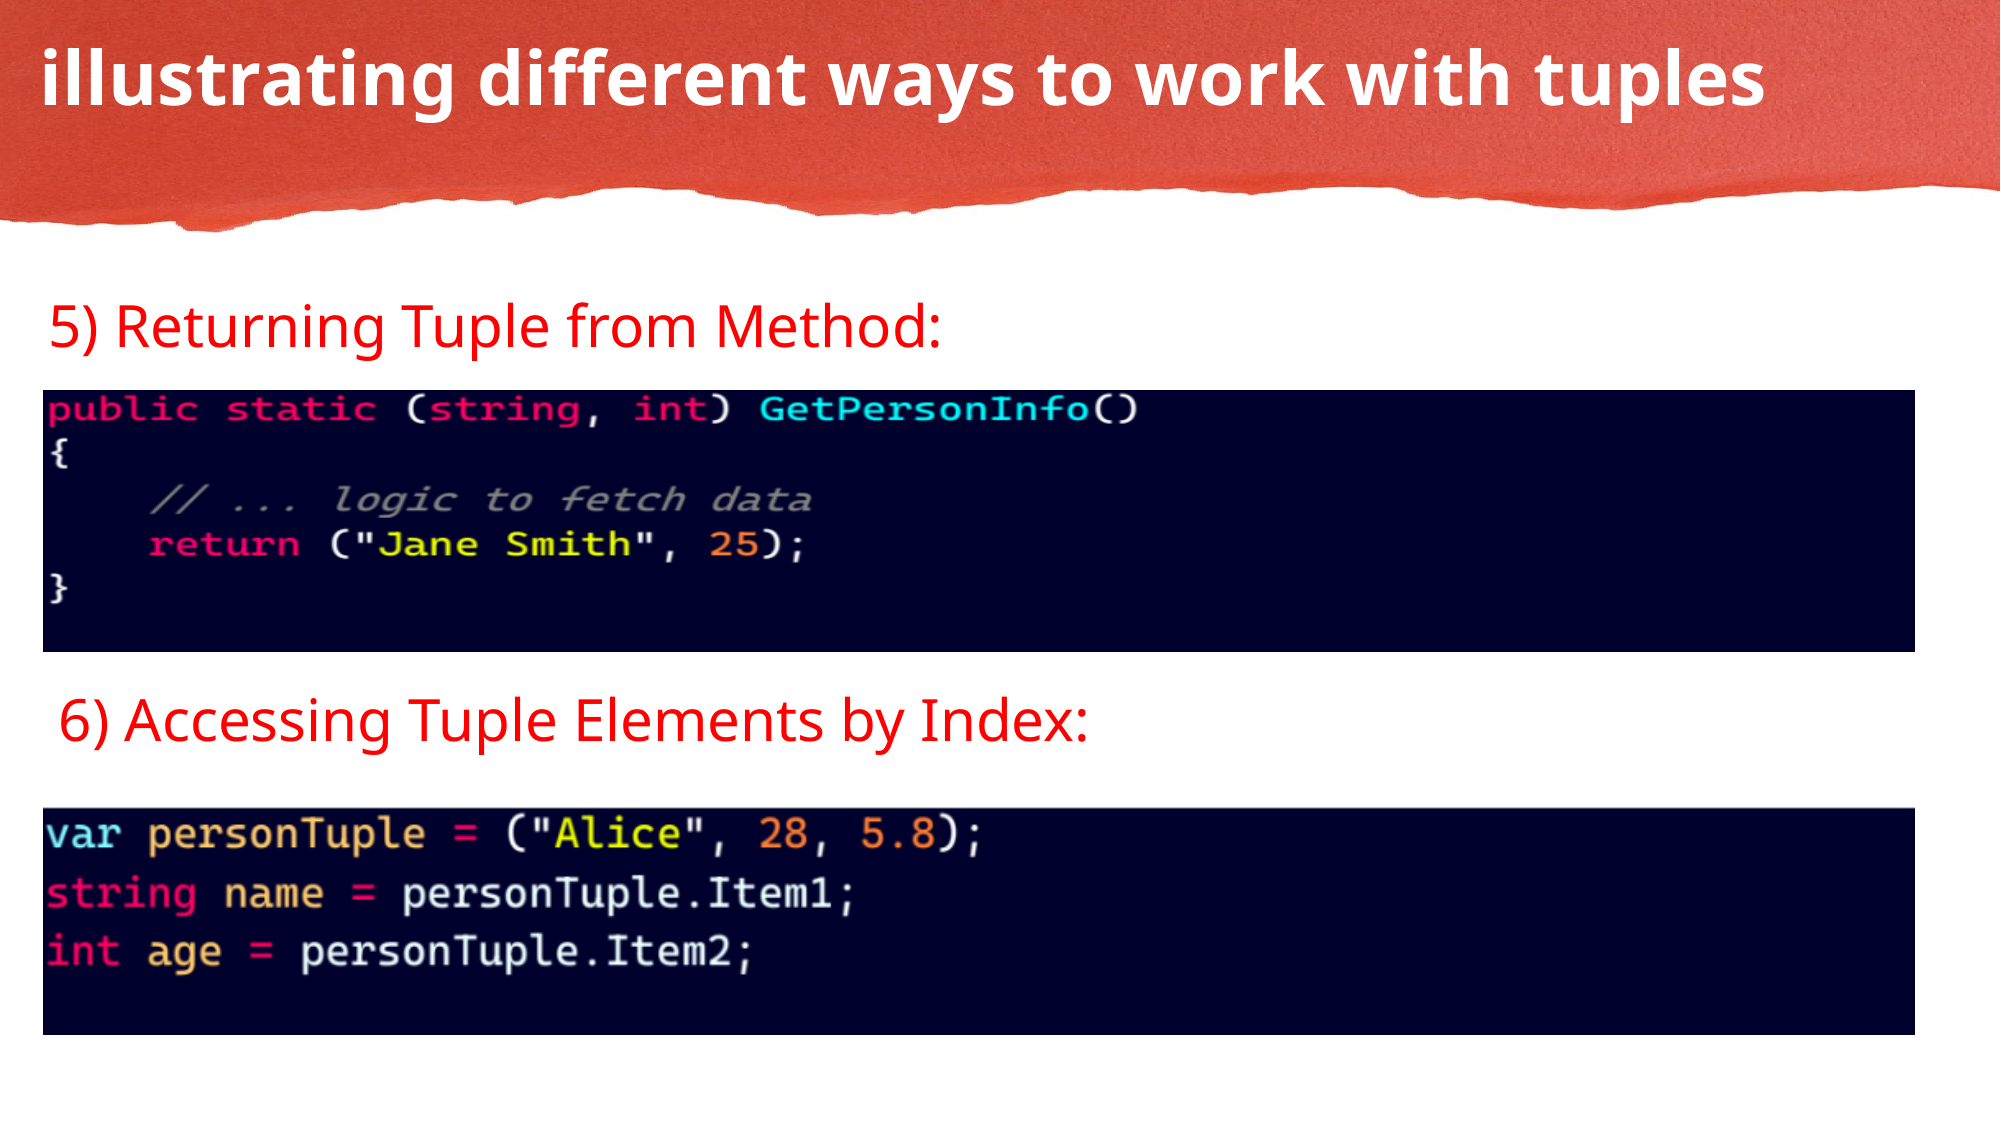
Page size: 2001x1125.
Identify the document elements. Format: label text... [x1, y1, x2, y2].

text_box 6) Accessing Tuple Elements by Index: [43, 675, 1354, 761]
text_box 5) Returning Tuple from Method: [33, 281, 1309, 367]
picture [43, 390, 1916, 652]
picture [43, 806, 1916, 1035]
picture [0, 0, 2000, 265]
